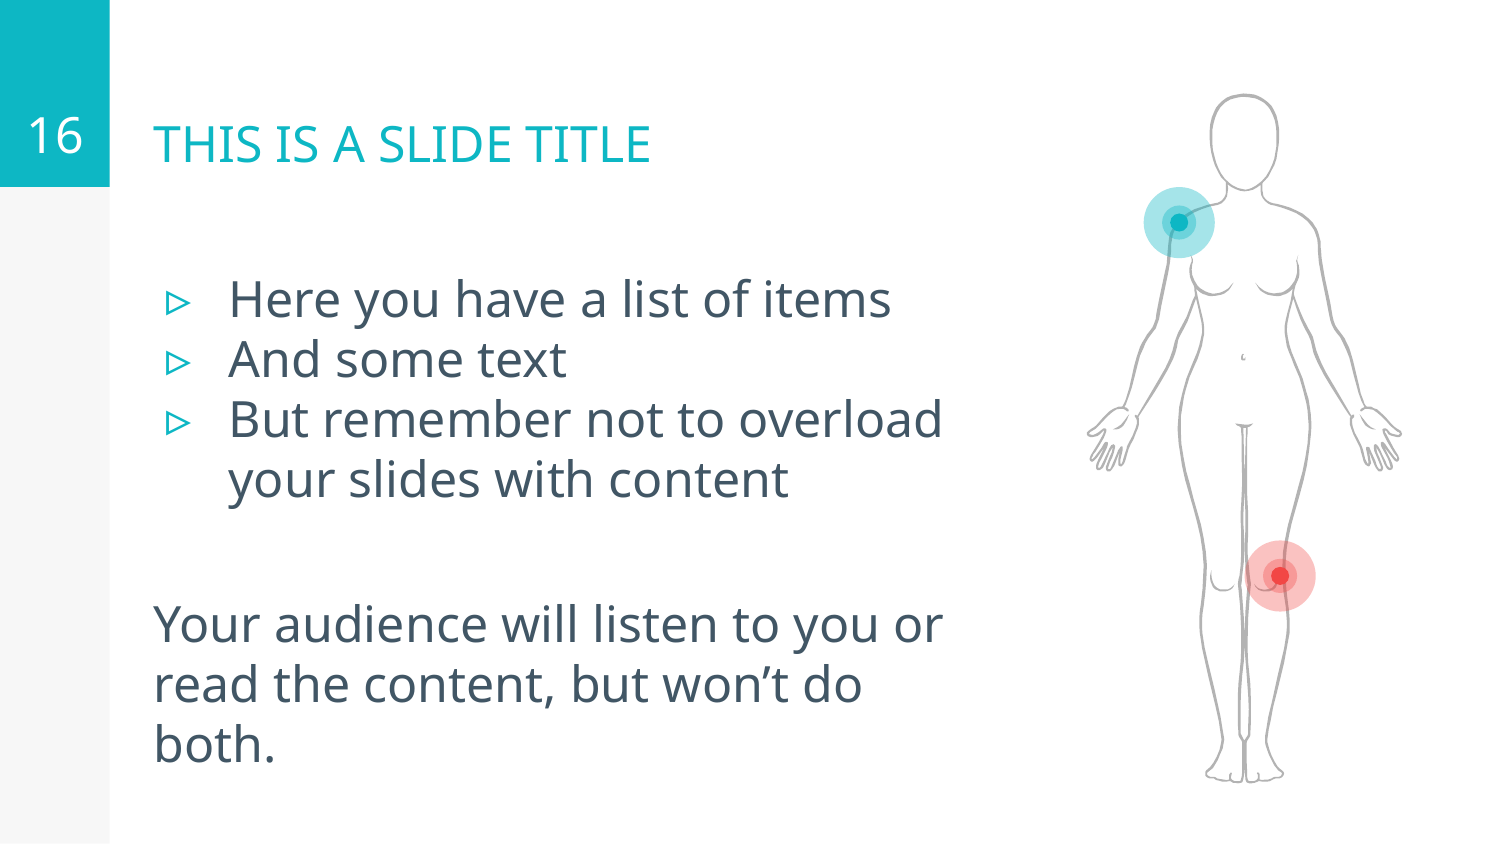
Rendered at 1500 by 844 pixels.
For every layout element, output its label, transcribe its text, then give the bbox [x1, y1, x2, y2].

list Here you have a list of items And some text But remember not to overload your slides with content Your audience will listen to you or read the content, but won’t do both. [138, 252, 987, 808]
title THIS IS A SLIDE TITLE [138, 0, 722, 188]
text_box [1143, 186, 1216, 259]
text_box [1086, 93, 1403, 784]
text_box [1244, 540, 1316, 612]
slide_number 16 [0, 0, 110, 187]
